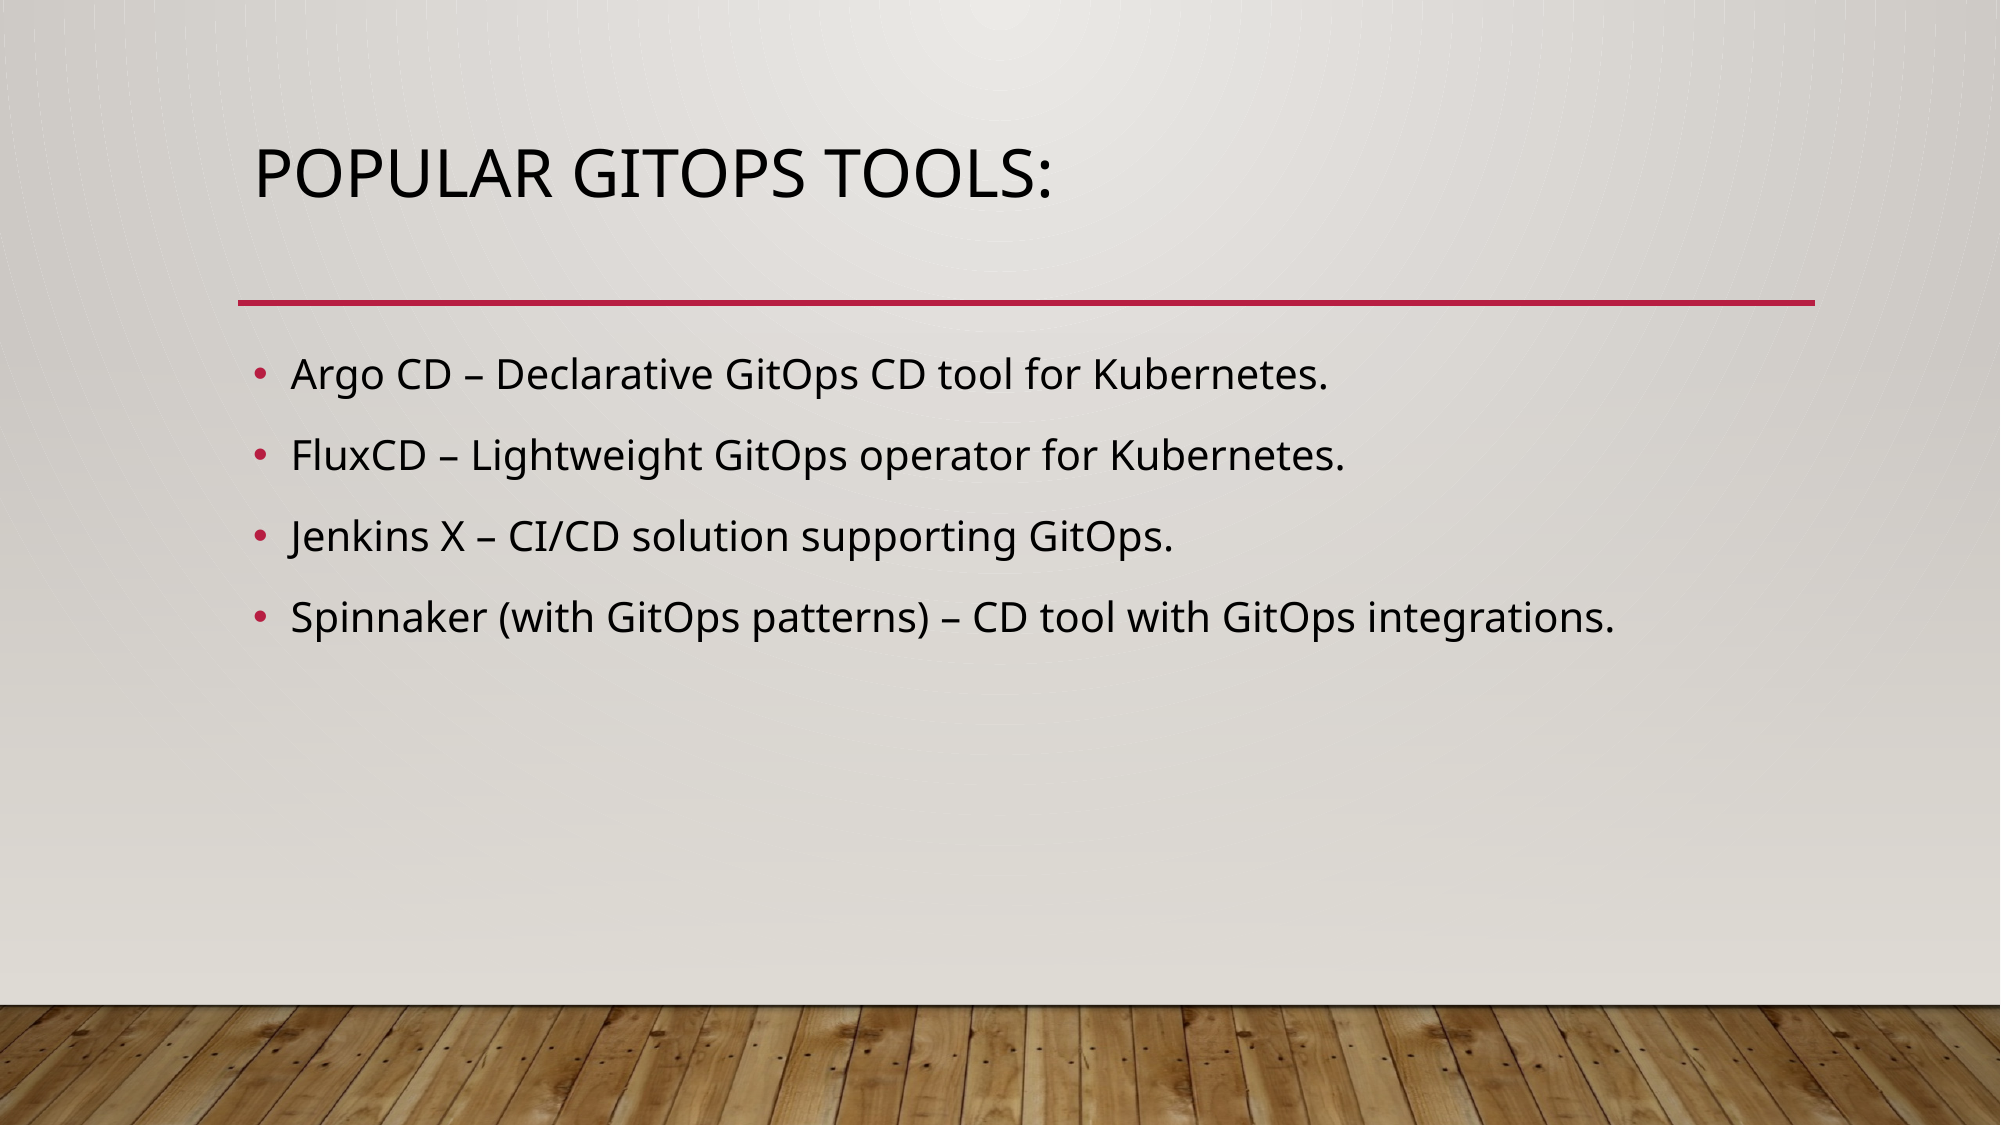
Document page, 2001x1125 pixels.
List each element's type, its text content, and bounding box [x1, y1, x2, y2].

picture [0, 1005, 2000, 1125]
list Argo CD – Declarative GitOps CD tool for Kubernetes. FluxCD – Lightweight GitOps operator for Kubernetes. Jenkins X – CI/CD solution supporting GitOps. Spinnaker (with GitOps patterns) – CD tool with GitOps integrations. [238, 330, 1814, 897]
title Popular GitOps Tools: [238, 131, 1814, 305]
